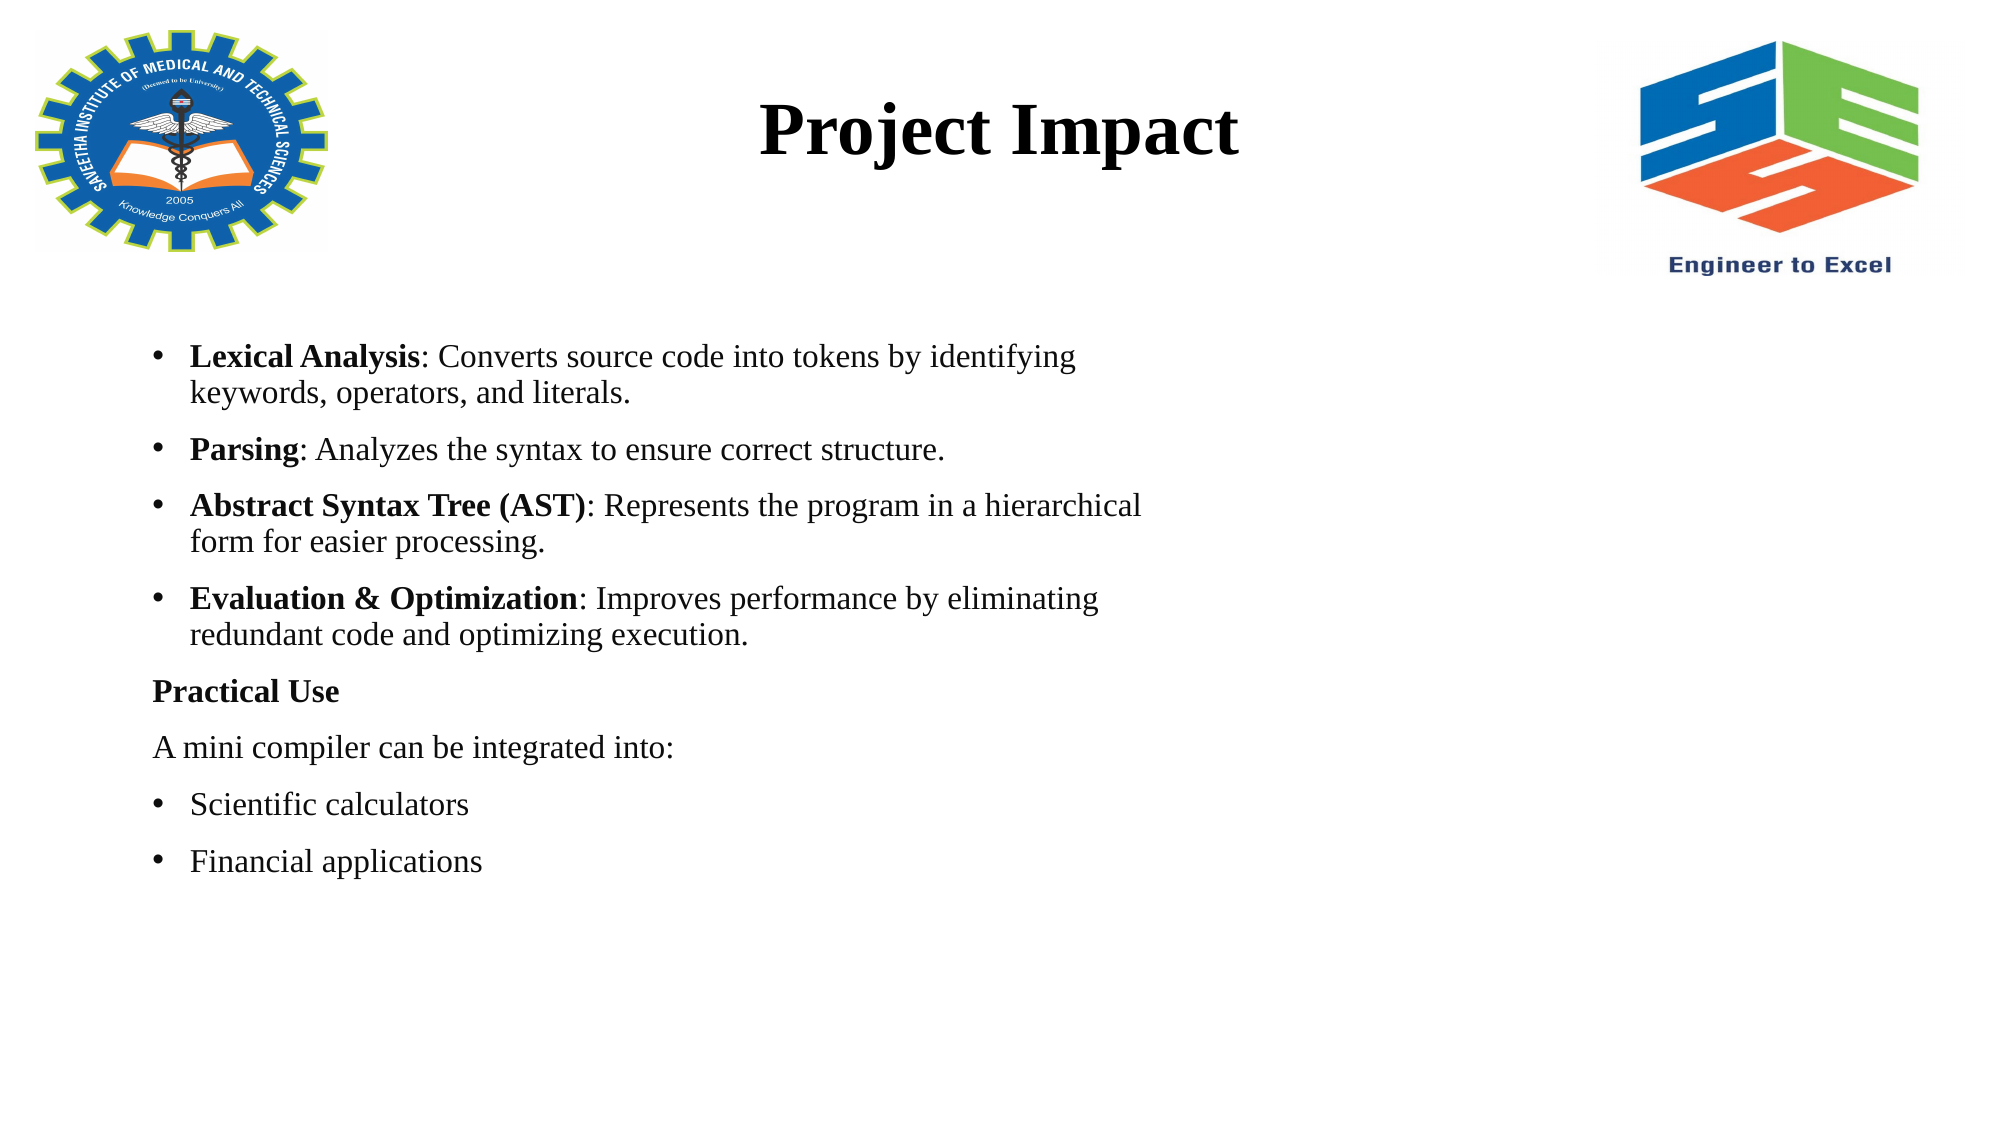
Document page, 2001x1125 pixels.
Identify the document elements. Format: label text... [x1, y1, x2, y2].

picture [35, 30, 328, 252]
title Project Impact [328, 44, 1595, 216]
list Lexical Analysis: Converts source code into tokens by identifying keywords, operators, and literals. Parsing: Analyzes the syntax to ensure correct structure. Abstract Syntax Tree (AST): Represents the program in a hierarchical form for easier processing. Evaluation & Optimization: Improves performance by eliminating redundant code and optimizing execution. Practical Use A mini compiler can be integrated into: Scientific calculators Financial applications [137, 331, 1164, 1029]
picture [1595, 41, 1965, 276]
